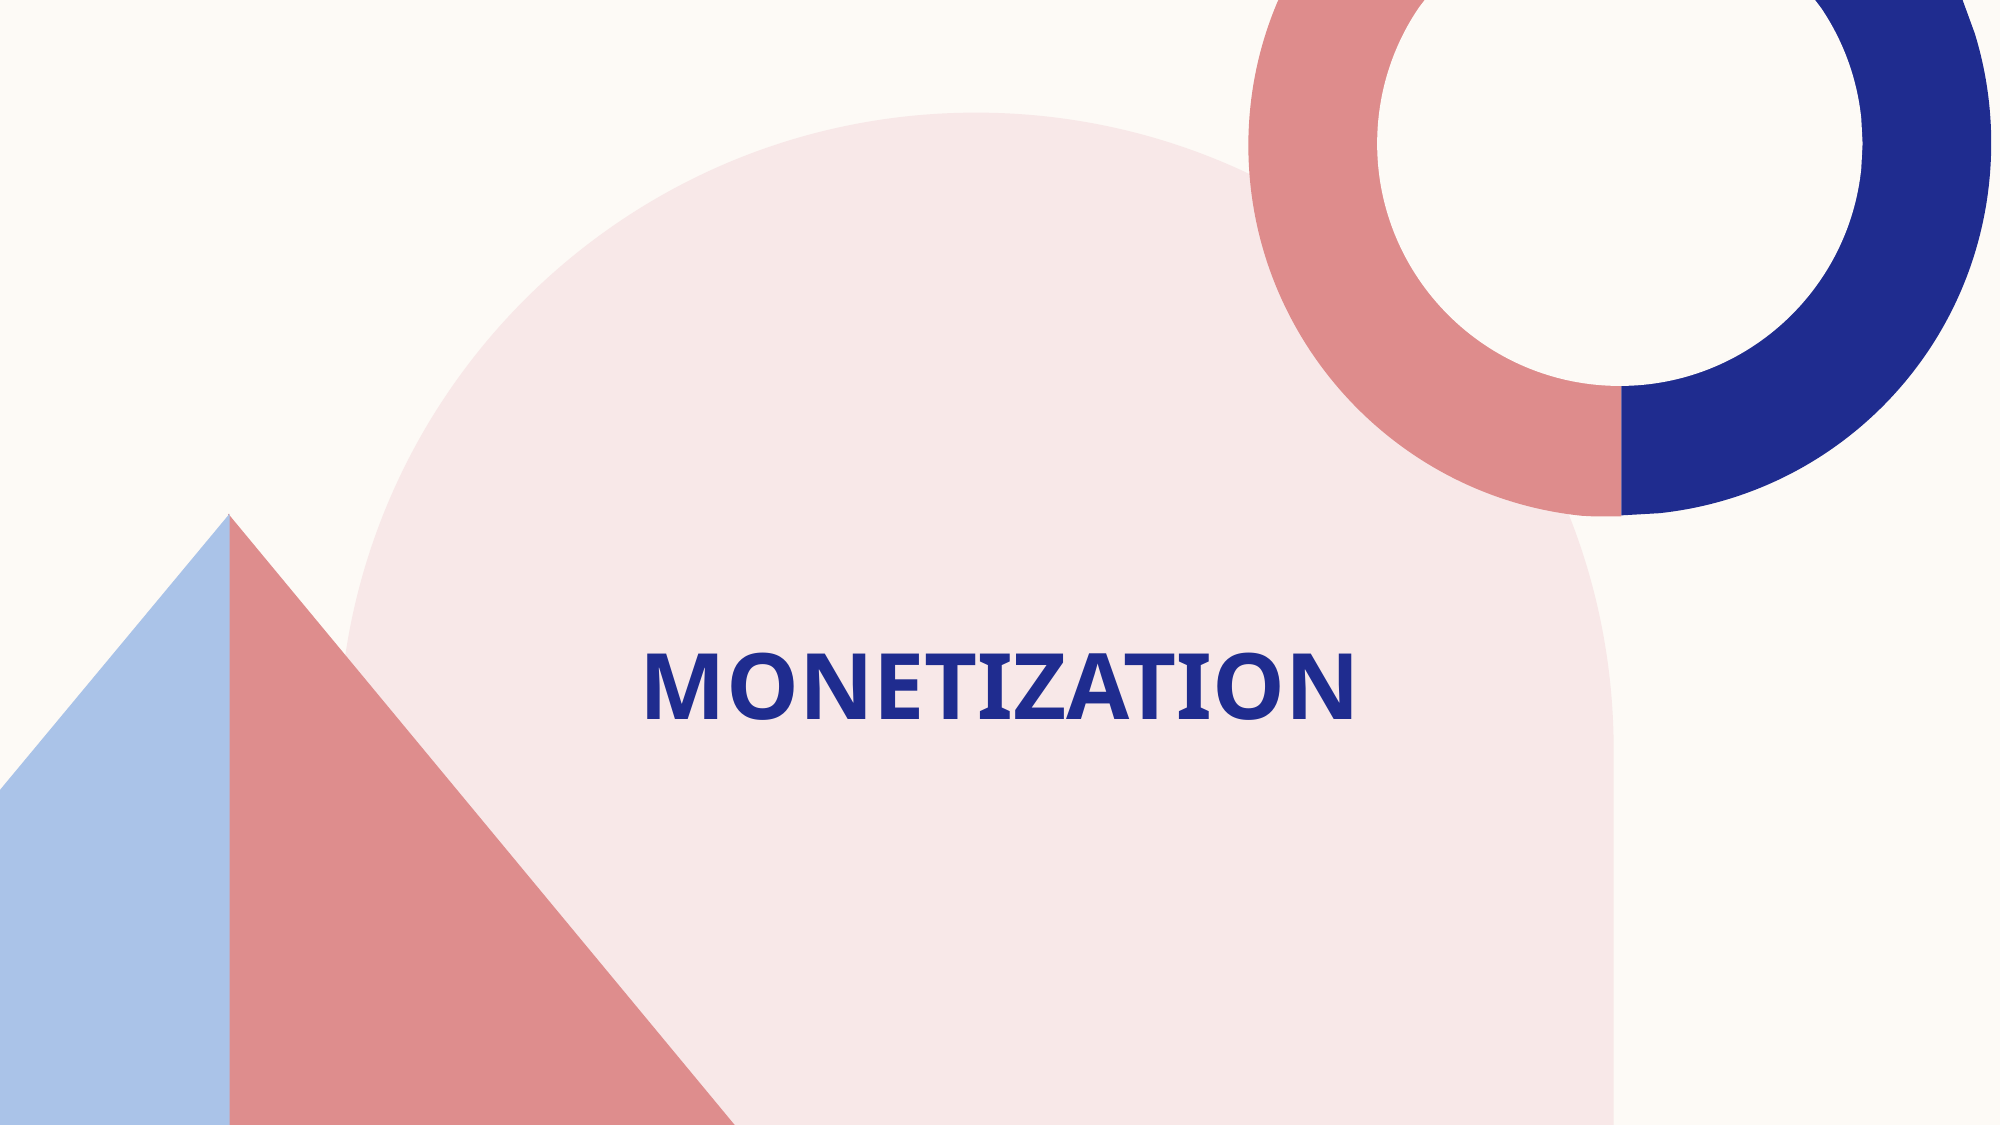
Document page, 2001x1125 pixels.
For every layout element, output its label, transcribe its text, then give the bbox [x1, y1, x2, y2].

title Monetization [474, 619, 1525, 746]
